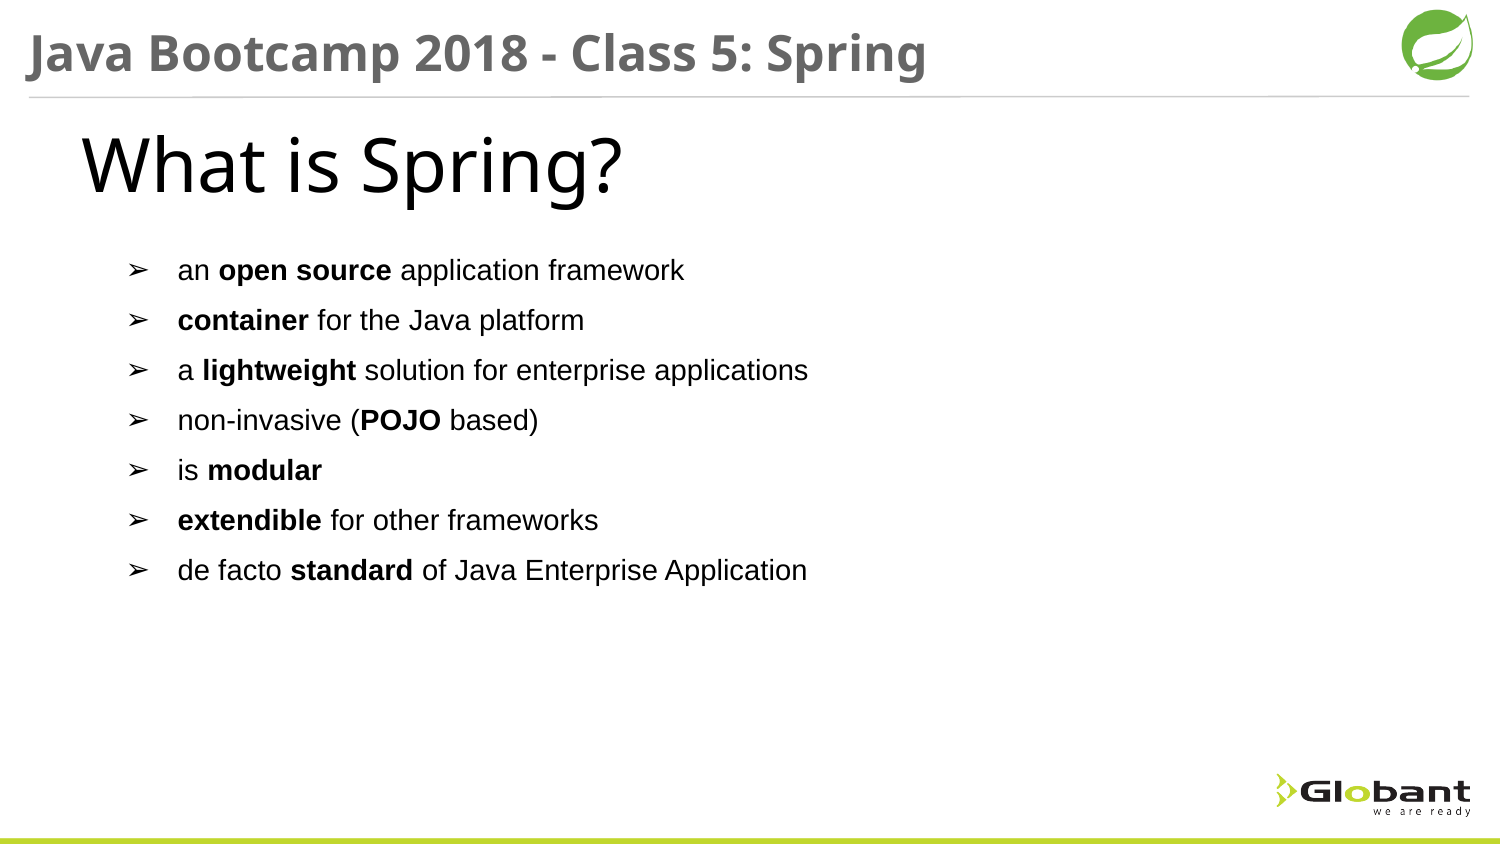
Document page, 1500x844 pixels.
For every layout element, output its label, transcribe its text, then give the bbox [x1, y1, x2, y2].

text_box What is Spring? [66, 106, 1043, 220]
text_box de facto standard of Java Enterprise Application [87, 519, 1332, 595]
text_box extendible for other frameworks [87, 469, 1332, 519]
text_box container for the Java platform [87, 269, 1043, 345]
text_box Java Bootcamp 2018 - Class 5: Spring [14, 6, 1349, 82]
text_box is modular [87, 419, 1332, 469]
text_box non-invasive (POJO based) [87, 369, 1332, 419]
text_box a lightweight solution for enterprise applications [87, 319, 1332, 369]
picture [0, 0, 1500, 844]
text_box an open source application framework [87, 219, 1043, 269]
